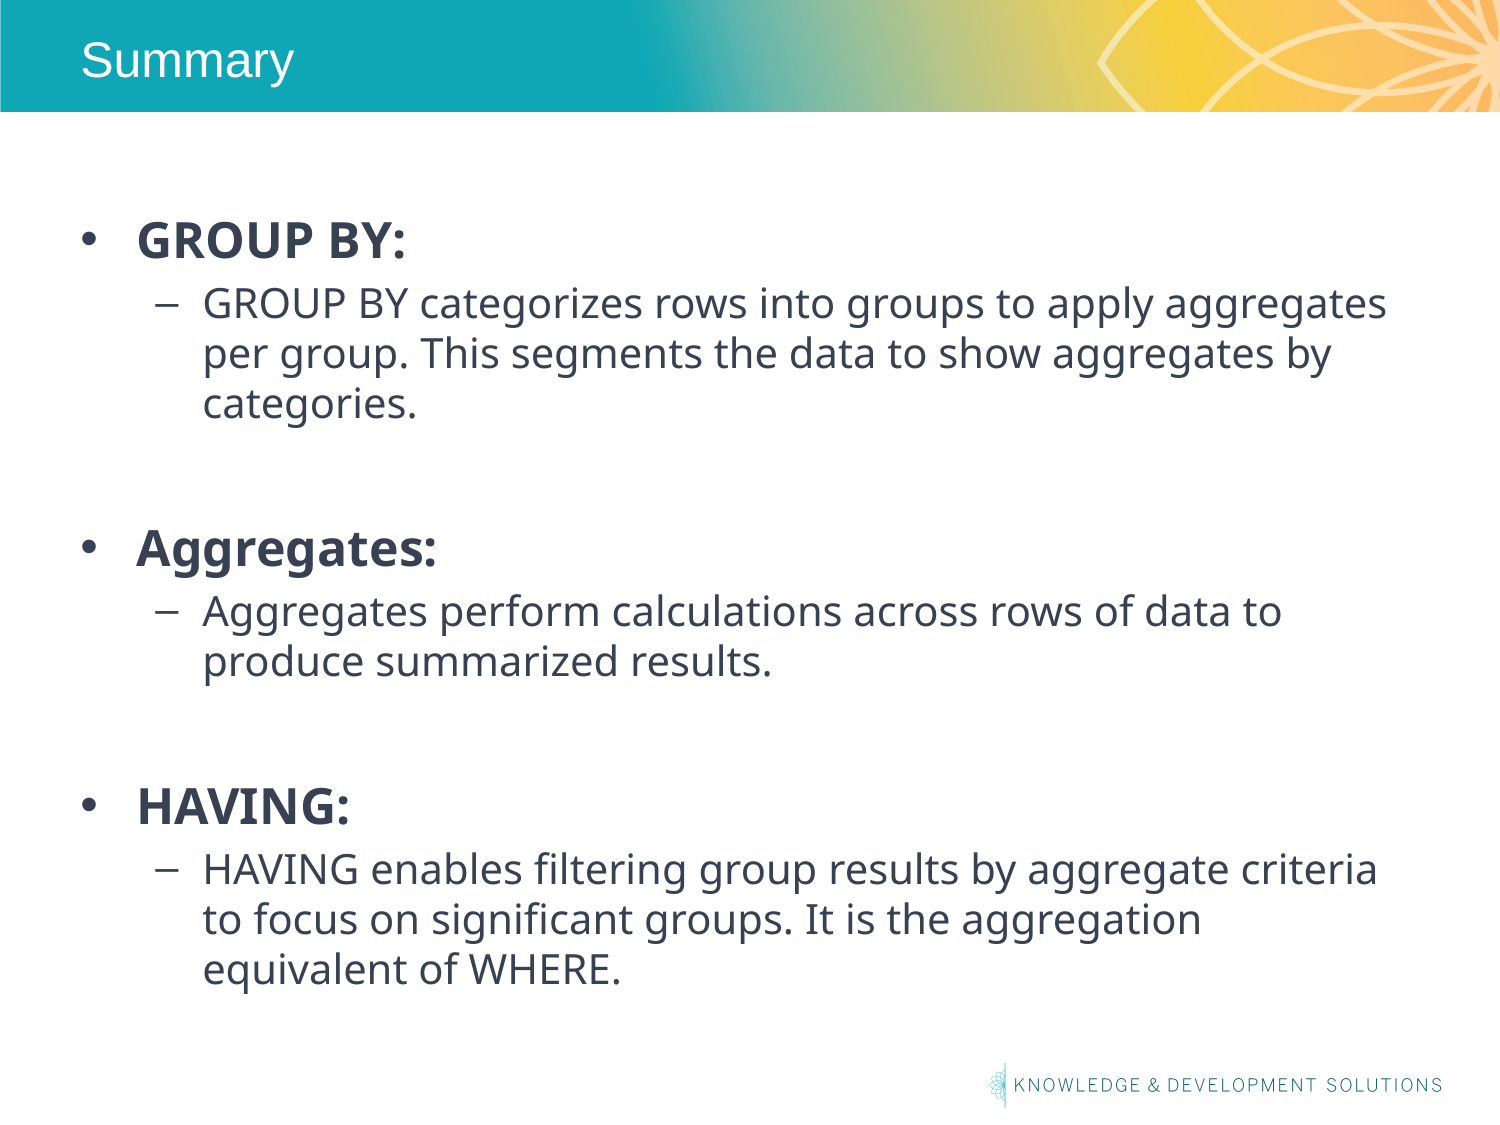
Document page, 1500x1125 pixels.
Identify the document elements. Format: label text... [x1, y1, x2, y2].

list GROUP BY: GROUP BY categorizes rows into groups to apply aggregates per group. This segments the data to show aggregates by categories. Aggregates: Aggregates perform calculations across rows of data to produce summarized results. HAVING: HAVING enables filtering group results by aggregate criteria to focus on significant groups. It is the aggregation equivalent of WHERE. [65, 200, 1416, 1022]
title Summary [65, 19, 1416, 90]
picture [971, 1051, 1500, 1125]
picture [0, 0, 1500, 112]
